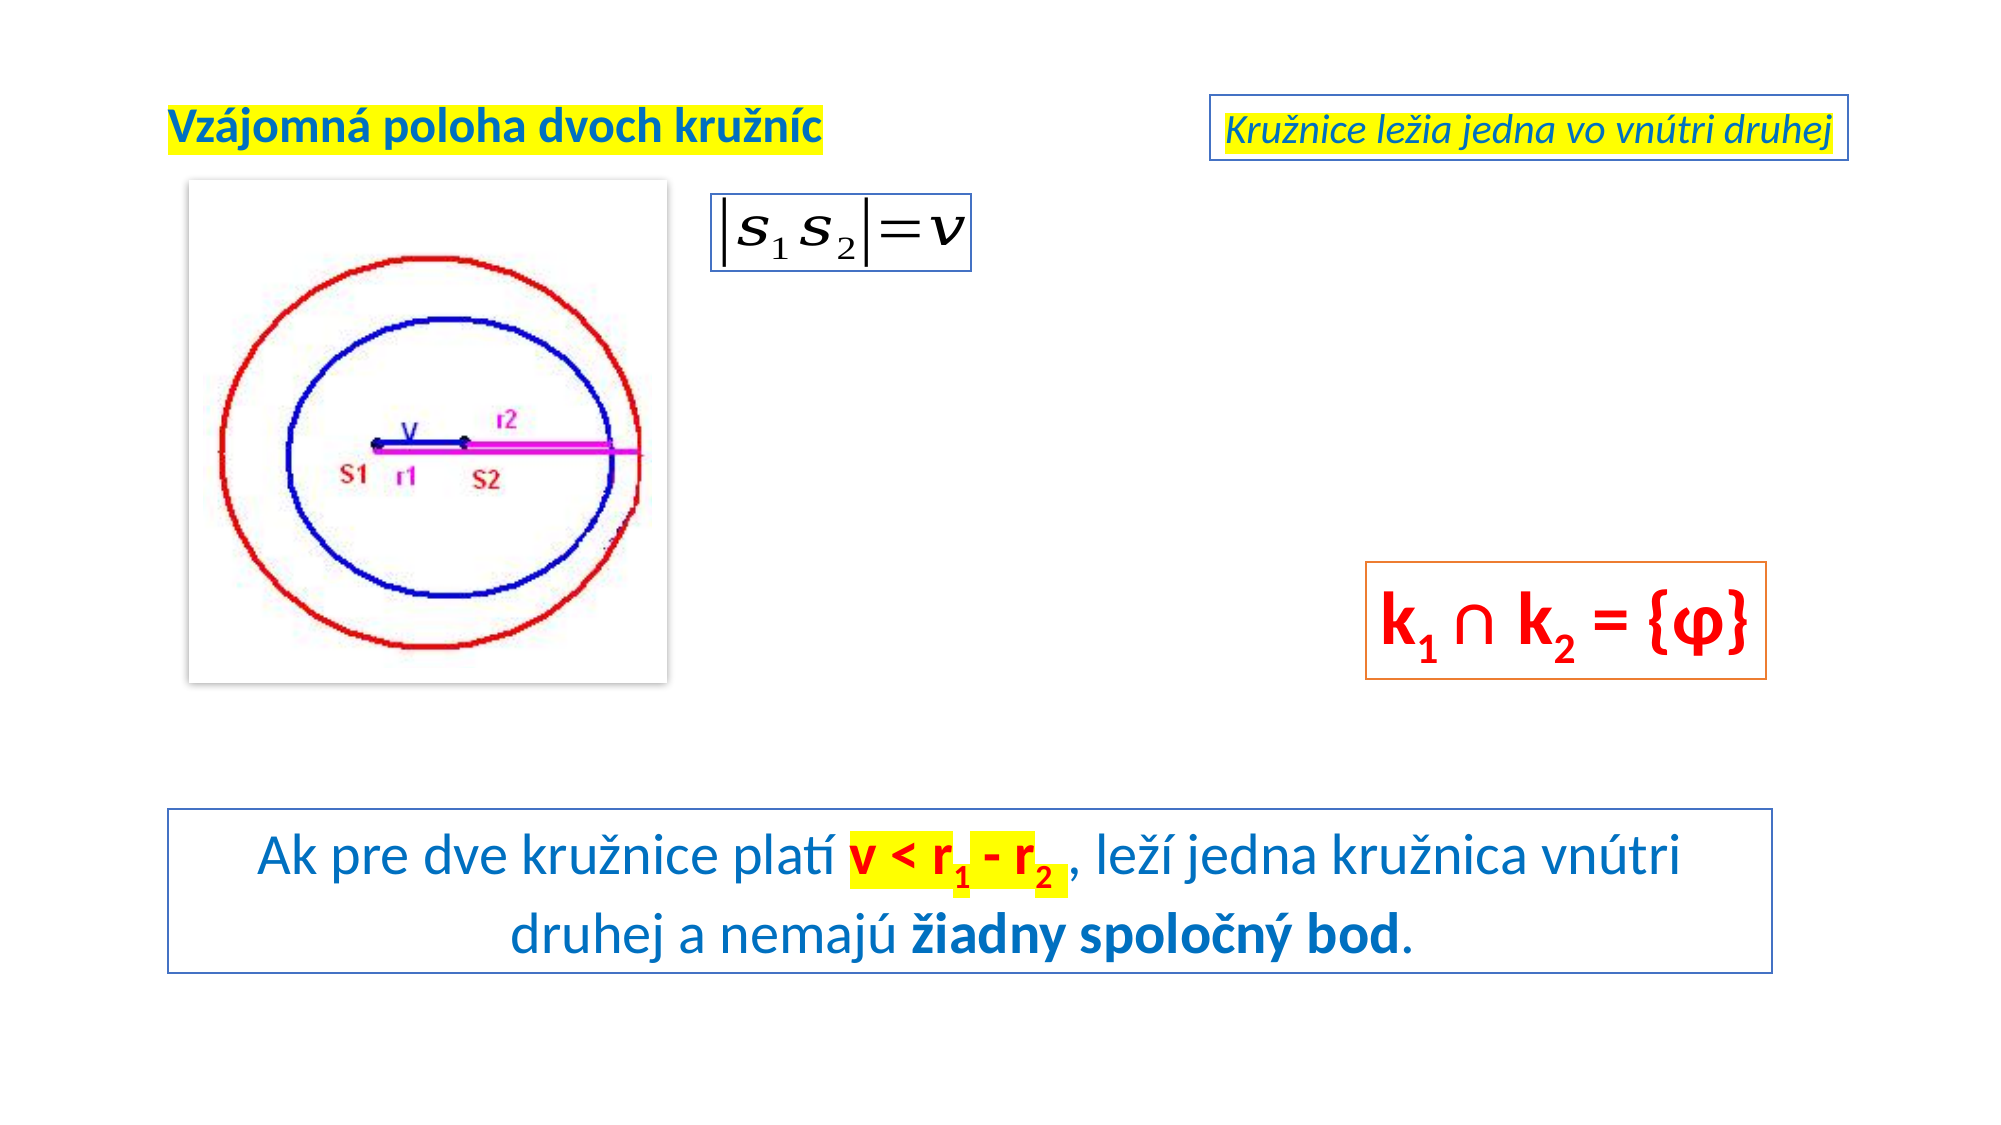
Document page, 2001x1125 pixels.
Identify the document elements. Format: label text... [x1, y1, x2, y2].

picture [203, 194, 653, 669]
text_box Ak pre dve kružnice platí v < r1 - r2 , leží jedna kružnica vnútri druhej a nemajú žiadny spoločný bod. [167, 808, 1773, 974]
text_box Vzájomná poloha dvoch kružníc [152, 84, 838, 160]
text_box k1 ∩ k2 = {ɸ} [1365, 561, 1767, 680]
text_box Kružnice ležia jedna vo vnútri druhej [1209, 94, 1849, 161]
